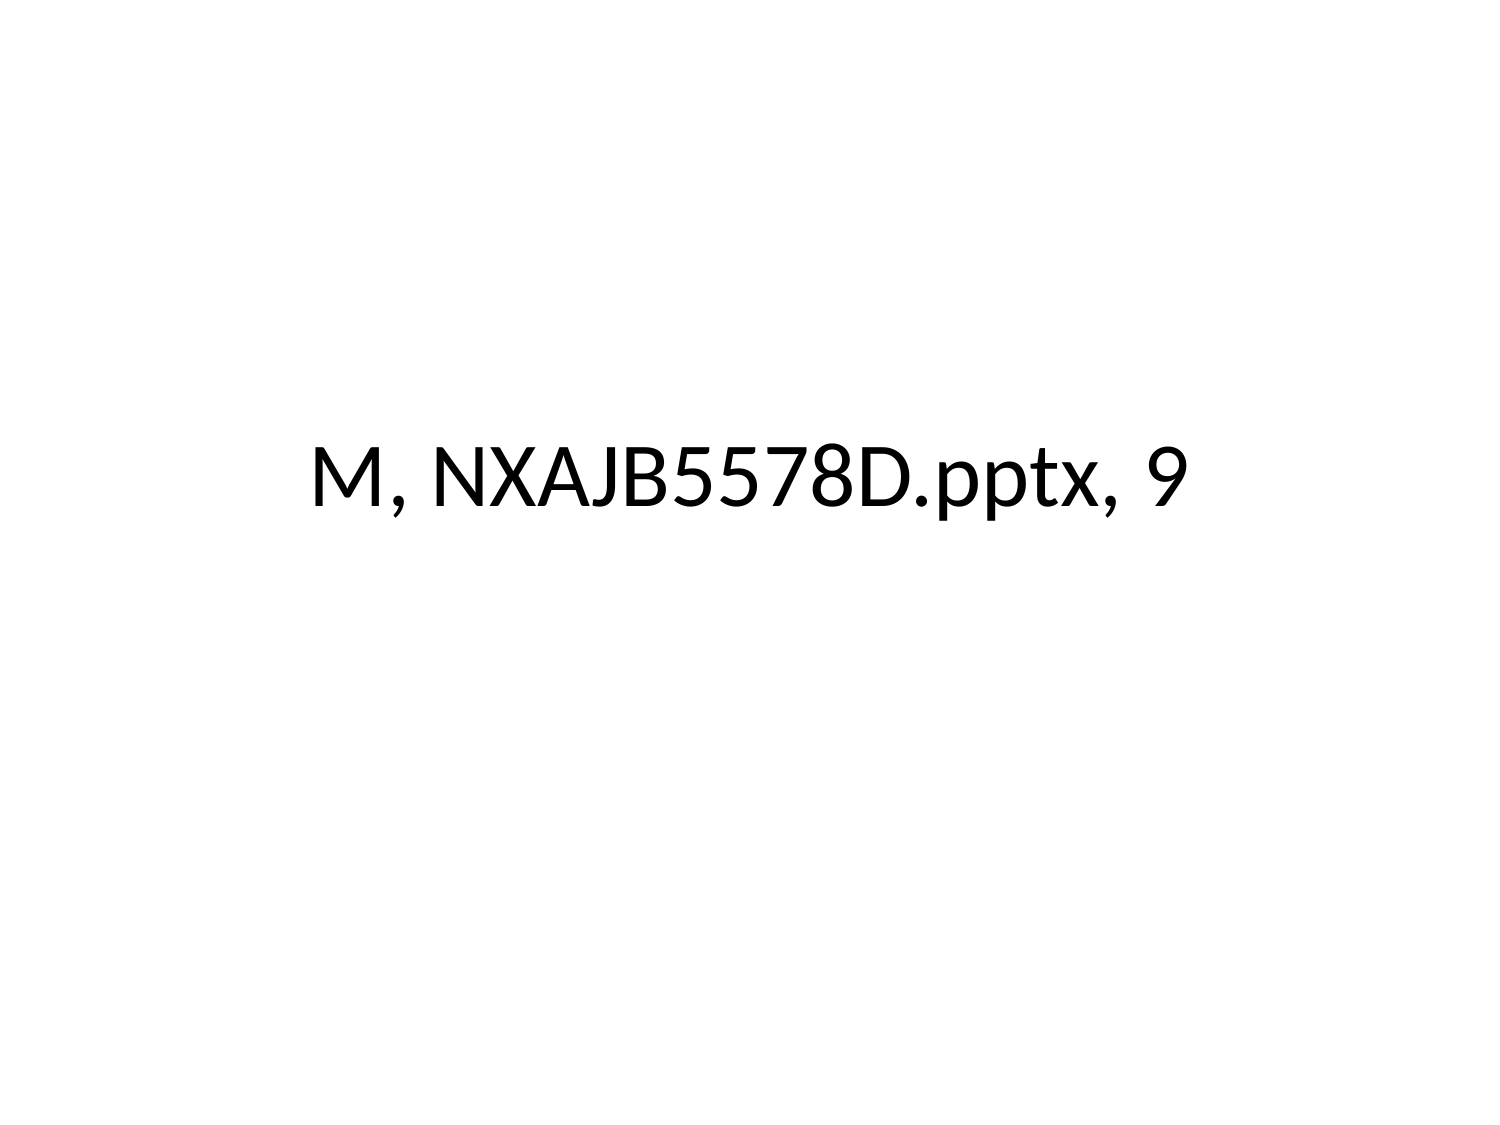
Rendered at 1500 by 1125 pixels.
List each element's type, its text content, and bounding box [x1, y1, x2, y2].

title M, NXAJB5578D.pptx, 9 [112, 349, 1388, 591]
